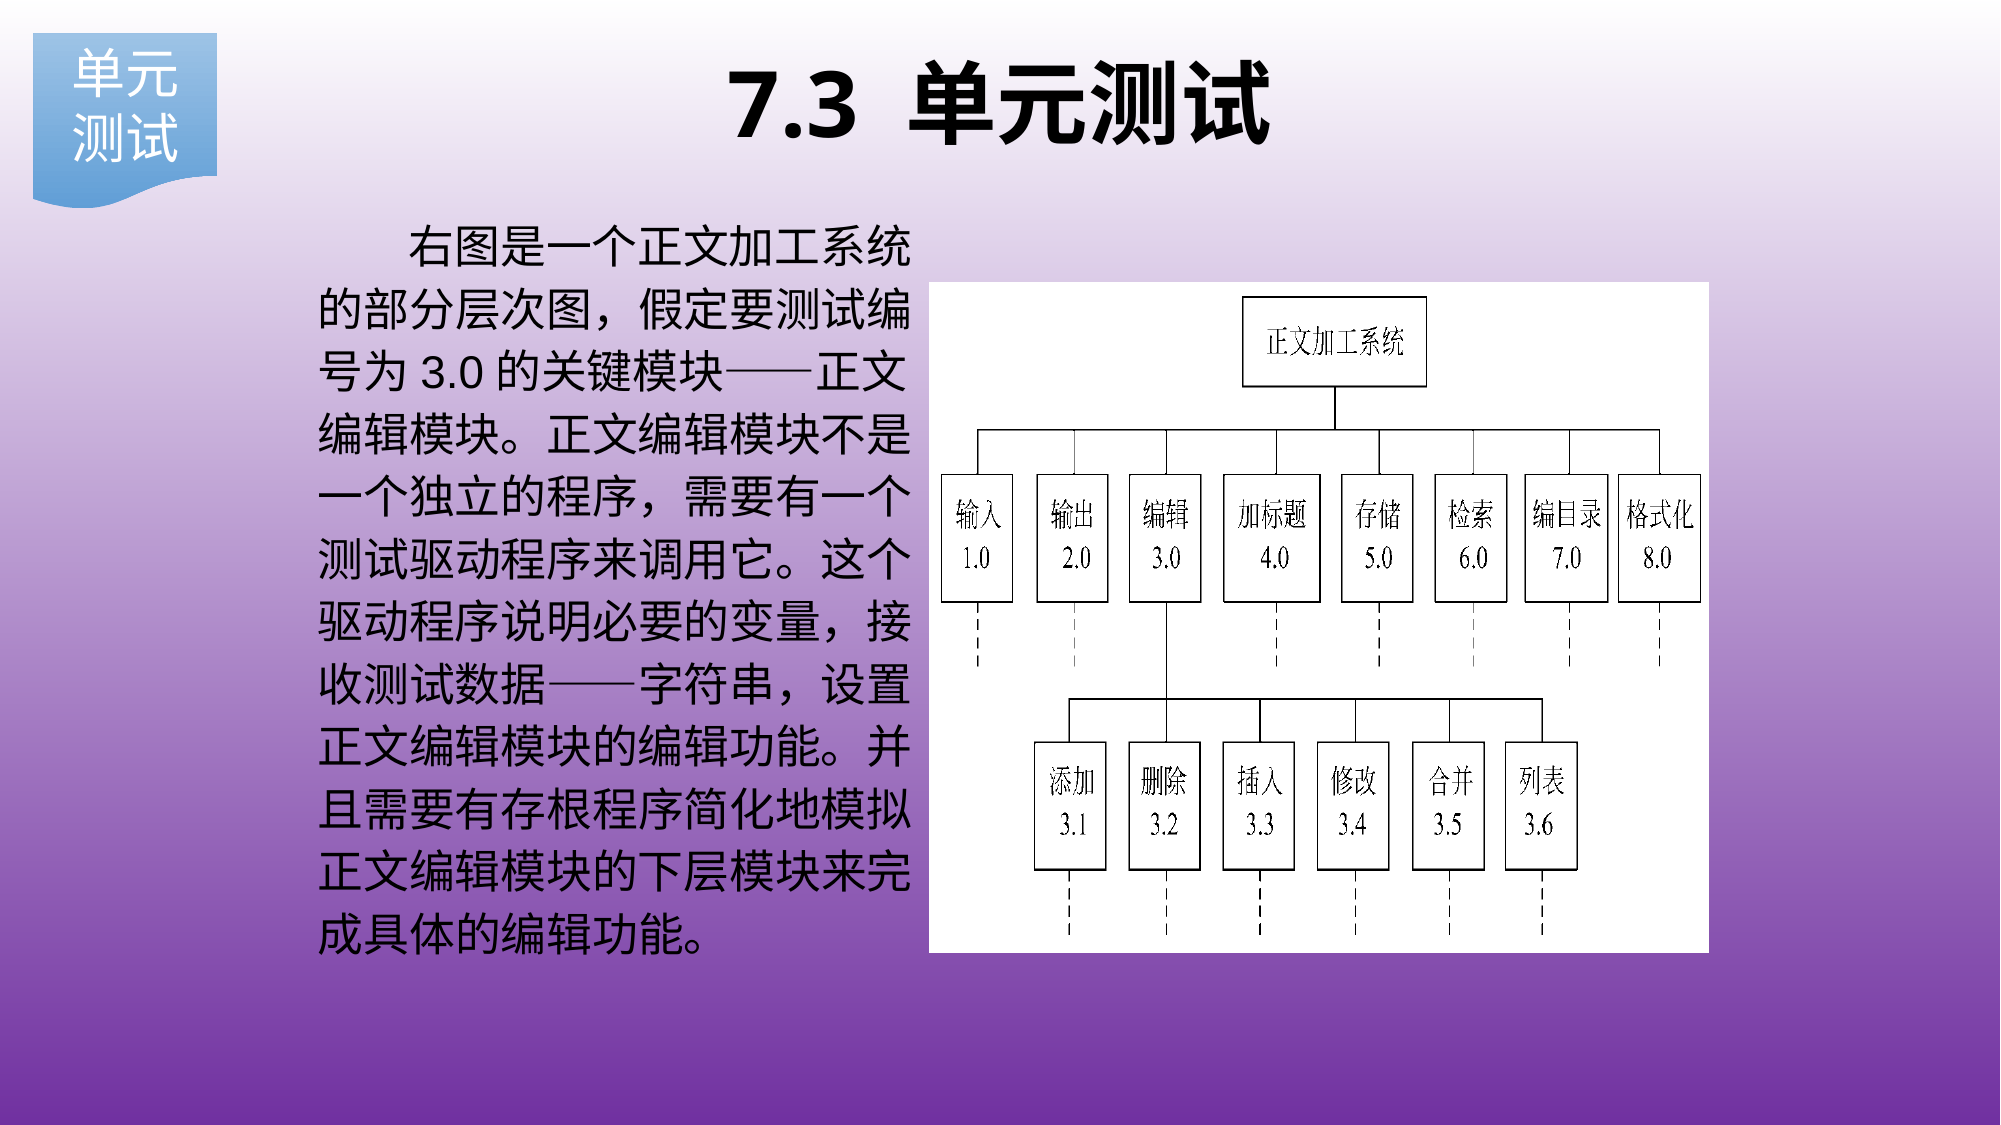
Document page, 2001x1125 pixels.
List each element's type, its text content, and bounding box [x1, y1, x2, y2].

text_box 右图是一个正文加工系统的部分层次图，假定要测试编号为3.0的关键模块——正文编辑模块。正文编辑模块不是一个独立的程序，需要有一个测试驱动程序来调用它。这个驱动程序说明必要的变量，接收测试数据——字符串，设置正文编辑模块的编辑功能。并且需要有存根程序简化地模拟正文编辑模块的下层模块来完成具体的编辑功能。 [303, 203, 941, 968]
picture [929, 282, 1709, 953]
title 7.3 单元测试 [324, 7, 1675, 195]
text_box 单元测试 [33, 33, 217, 209]
